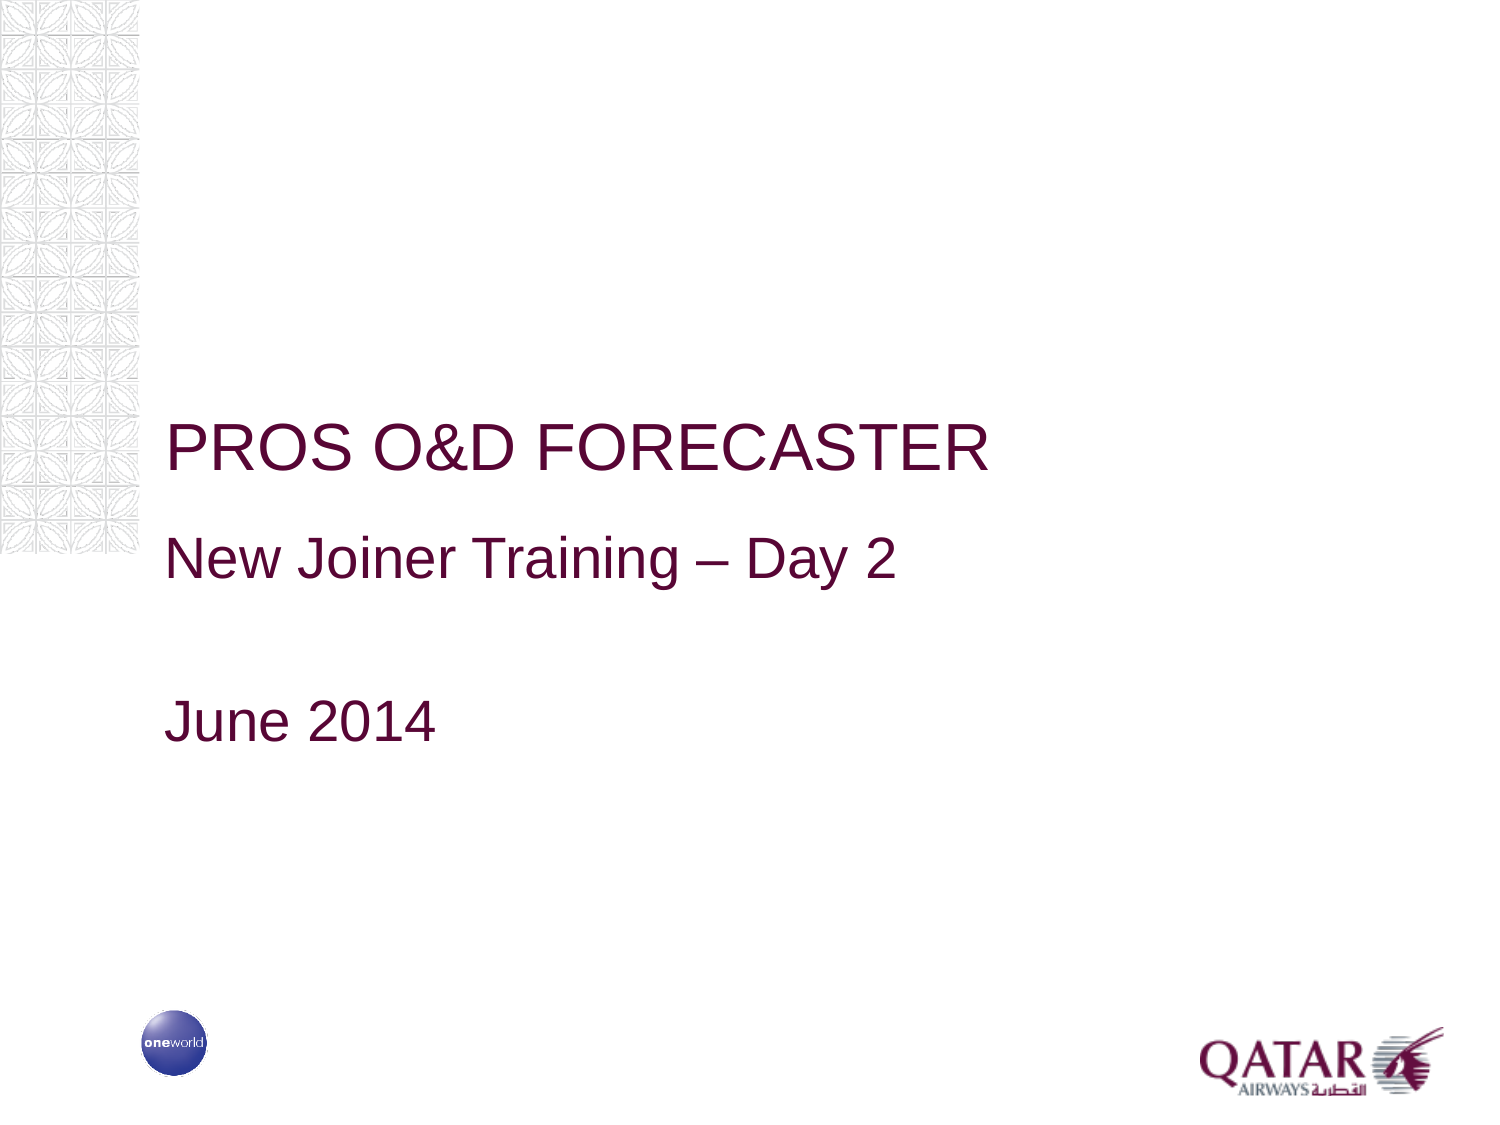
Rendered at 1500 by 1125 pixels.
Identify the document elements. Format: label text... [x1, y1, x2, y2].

text_box PROS O&D FORECASTER [150, 387, 1150, 500]
text_box New Joiner Training – Day 2 June 2014 [149, 512, 1038, 600]
picture [139, 1008, 208, 1077]
